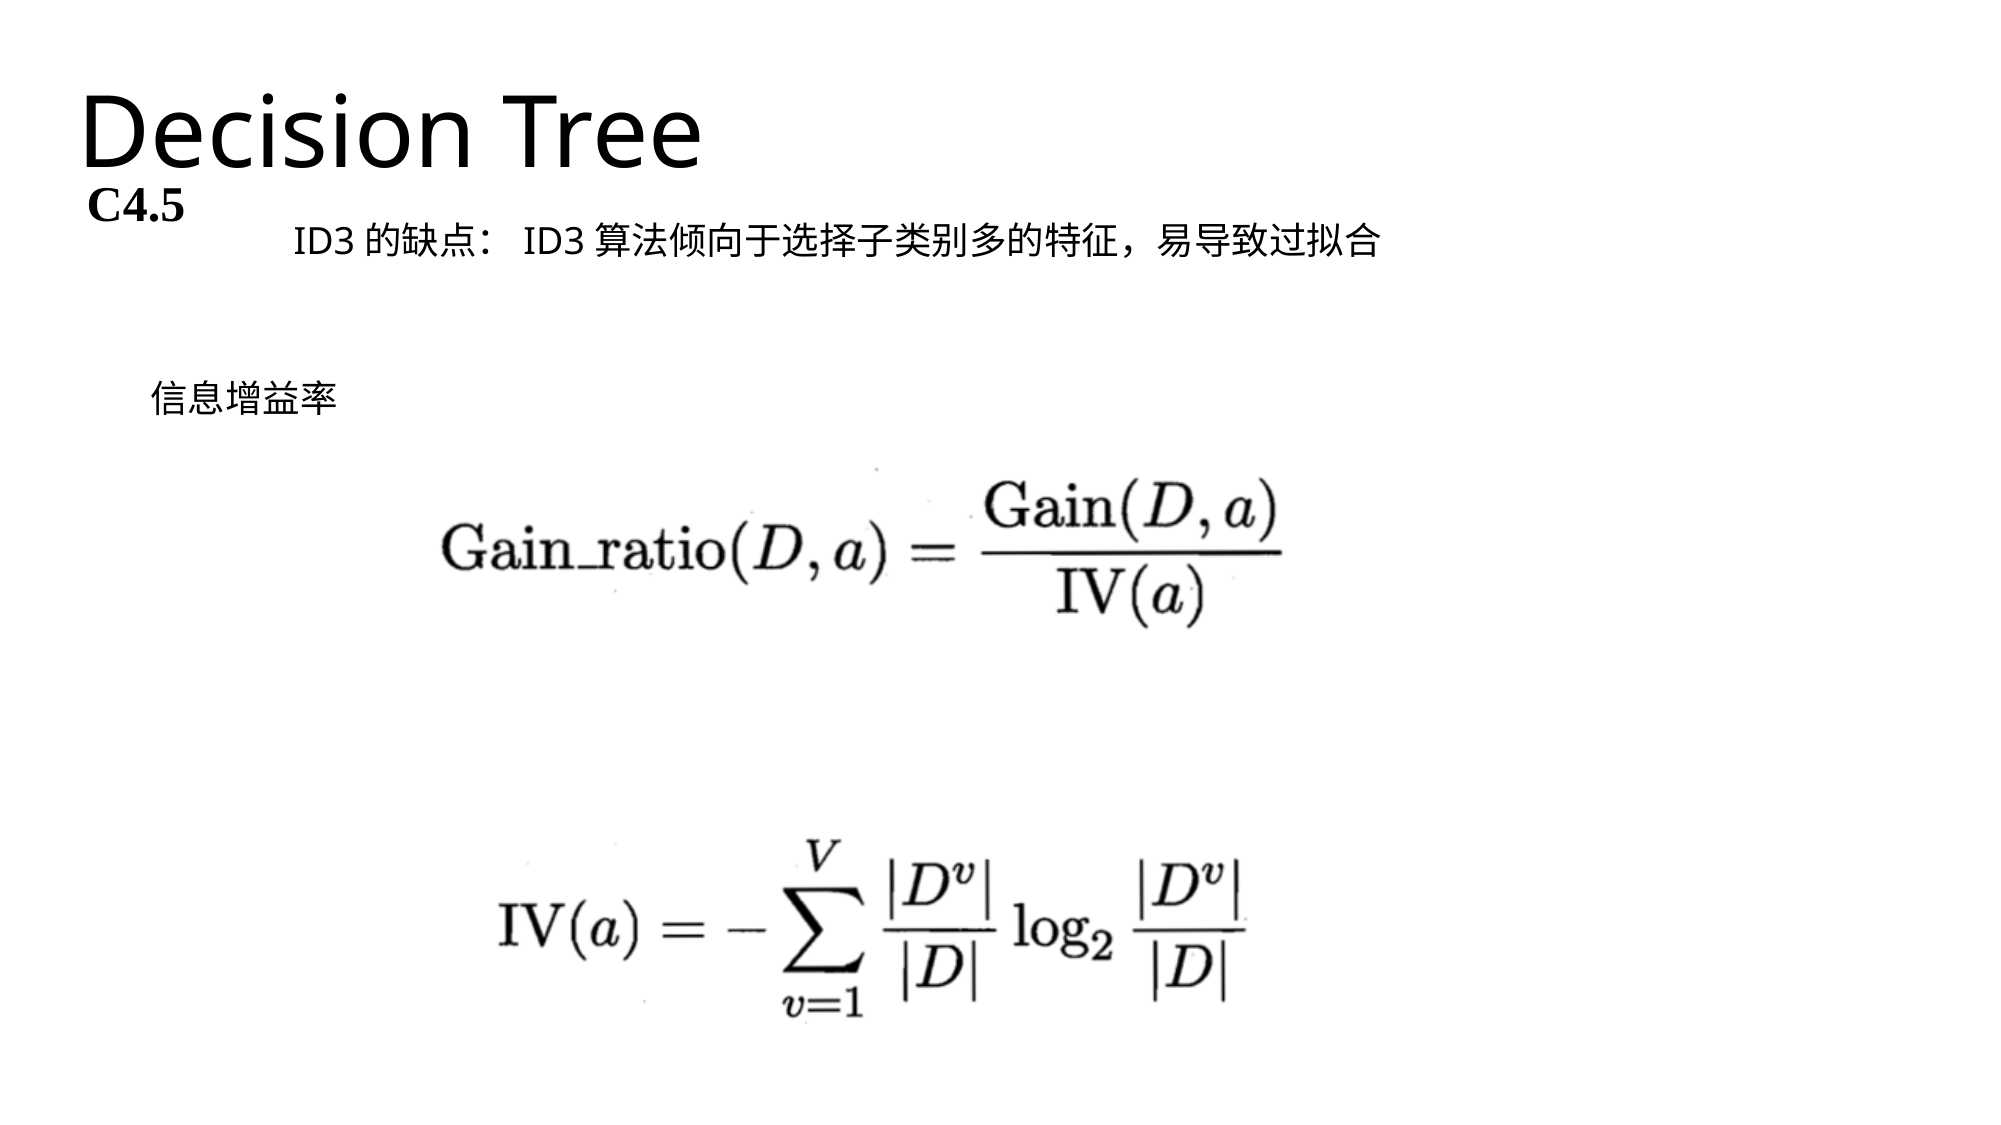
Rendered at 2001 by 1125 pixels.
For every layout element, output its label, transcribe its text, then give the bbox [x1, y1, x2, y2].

picture [421, 462, 1311, 639]
text_box Decision Tree [63, 60, 1484, 195]
text_box C4.5 [71, 164, 1085, 240]
picture [483, 830, 1273, 1024]
text_box ID3的缺点：ID3算法倾向于选择子类别多的特征，易导致过拟合 [278, 210, 1397, 270]
text_box 信息增益率 [135, 367, 353, 428]
